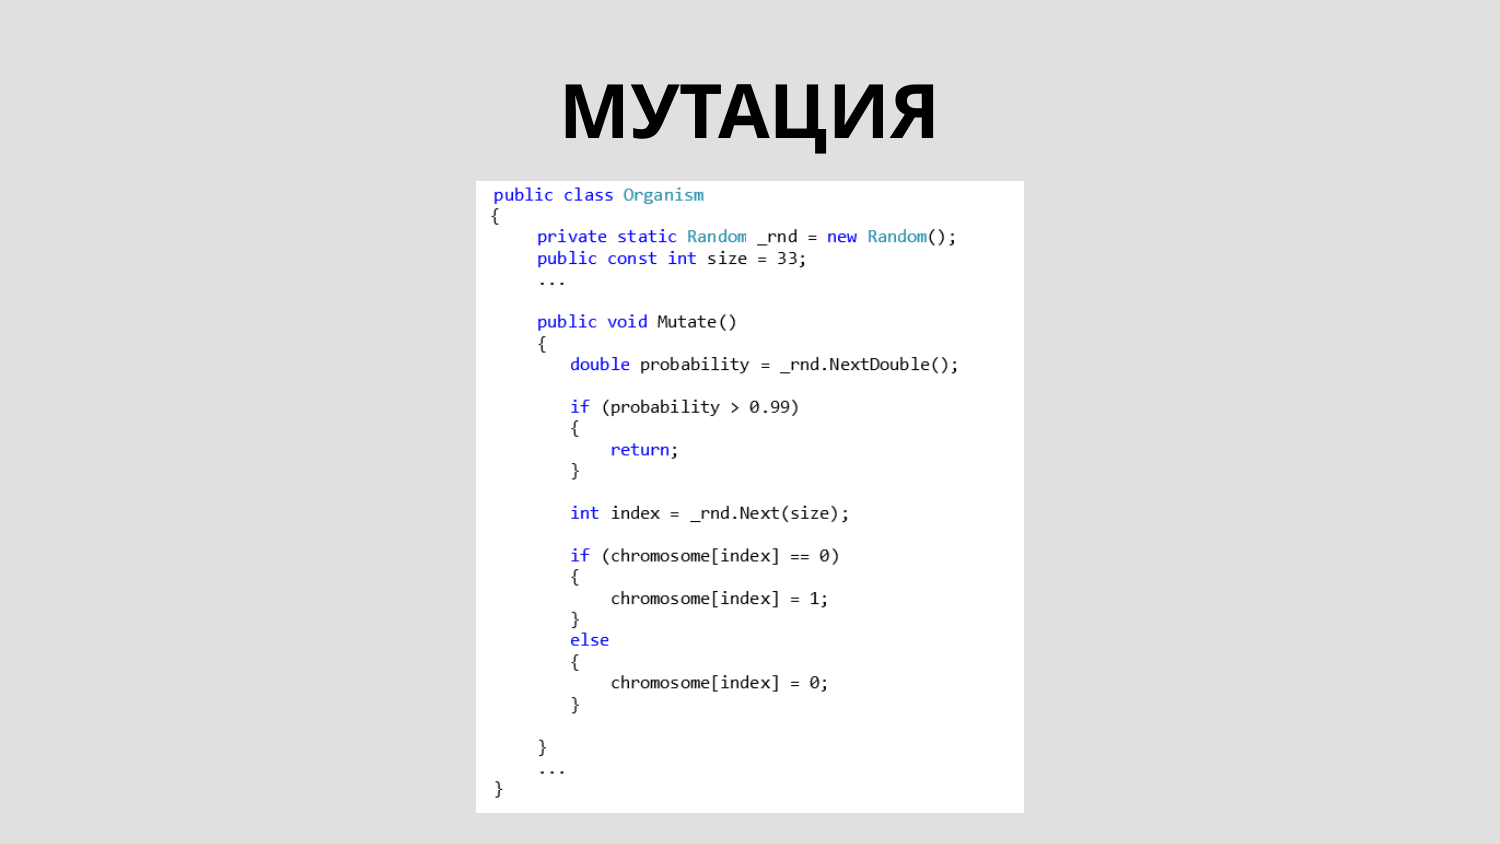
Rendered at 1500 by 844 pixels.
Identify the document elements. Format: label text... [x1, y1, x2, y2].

picture [476, 181, 1024, 813]
text_box МУТАЦИЯ [135, 48, 1365, 252]
